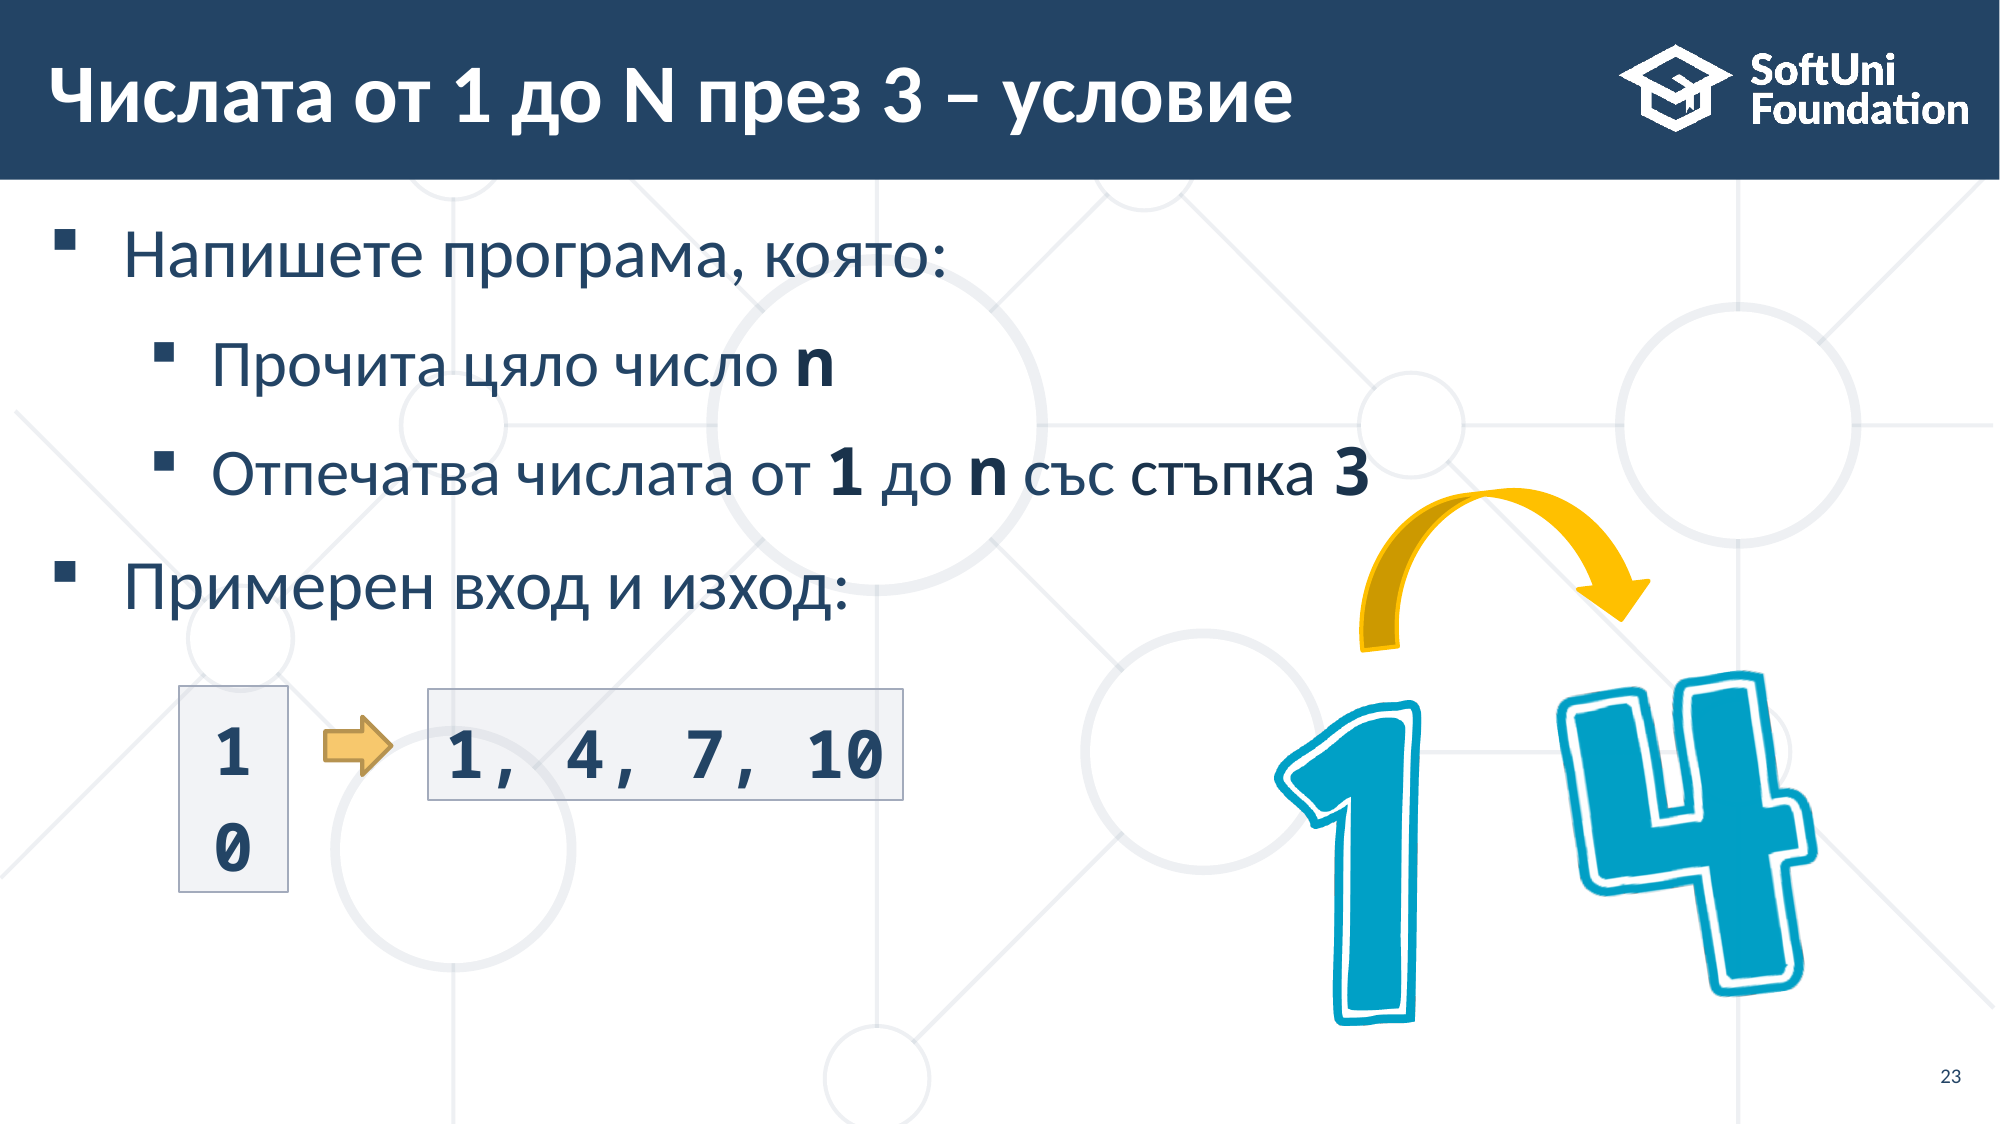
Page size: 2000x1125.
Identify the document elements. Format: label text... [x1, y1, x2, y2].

picture [1284, 709, 1412, 1017]
picture [1274, 699, 1406, 772]
text_box [323, 714, 394, 777]
picture [1553, 677, 1693, 808]
slide_number 23 [1896, 1049, 1968, 1101]
title Числата от 1 до N през 3 – условие [31, 16, 1591, 162]
picture [1563, 766, 1837, 1017]
text_box [1359, 487, 1651, 653]
list Напишете програма, която: Прочита цяло число n Отпечатва числата от 1 до n със стъпка 3 Примерен вход и изход: [31, 196, 1970, 1050]
picture [1618, 44, 1968, 132]
picture [1351, 736, 1422, 1027]
picture [1412, 699, 1422, 711]
picture [1566, 679, 1808, 988]
picture [1274, 783, 1343, 1027]
text_box 10 [178, 685, 288, 893]
text_box 1, 4, 7, 10 [428, 689, 904, 800]
picture [1739, 663, 1816, 835]
